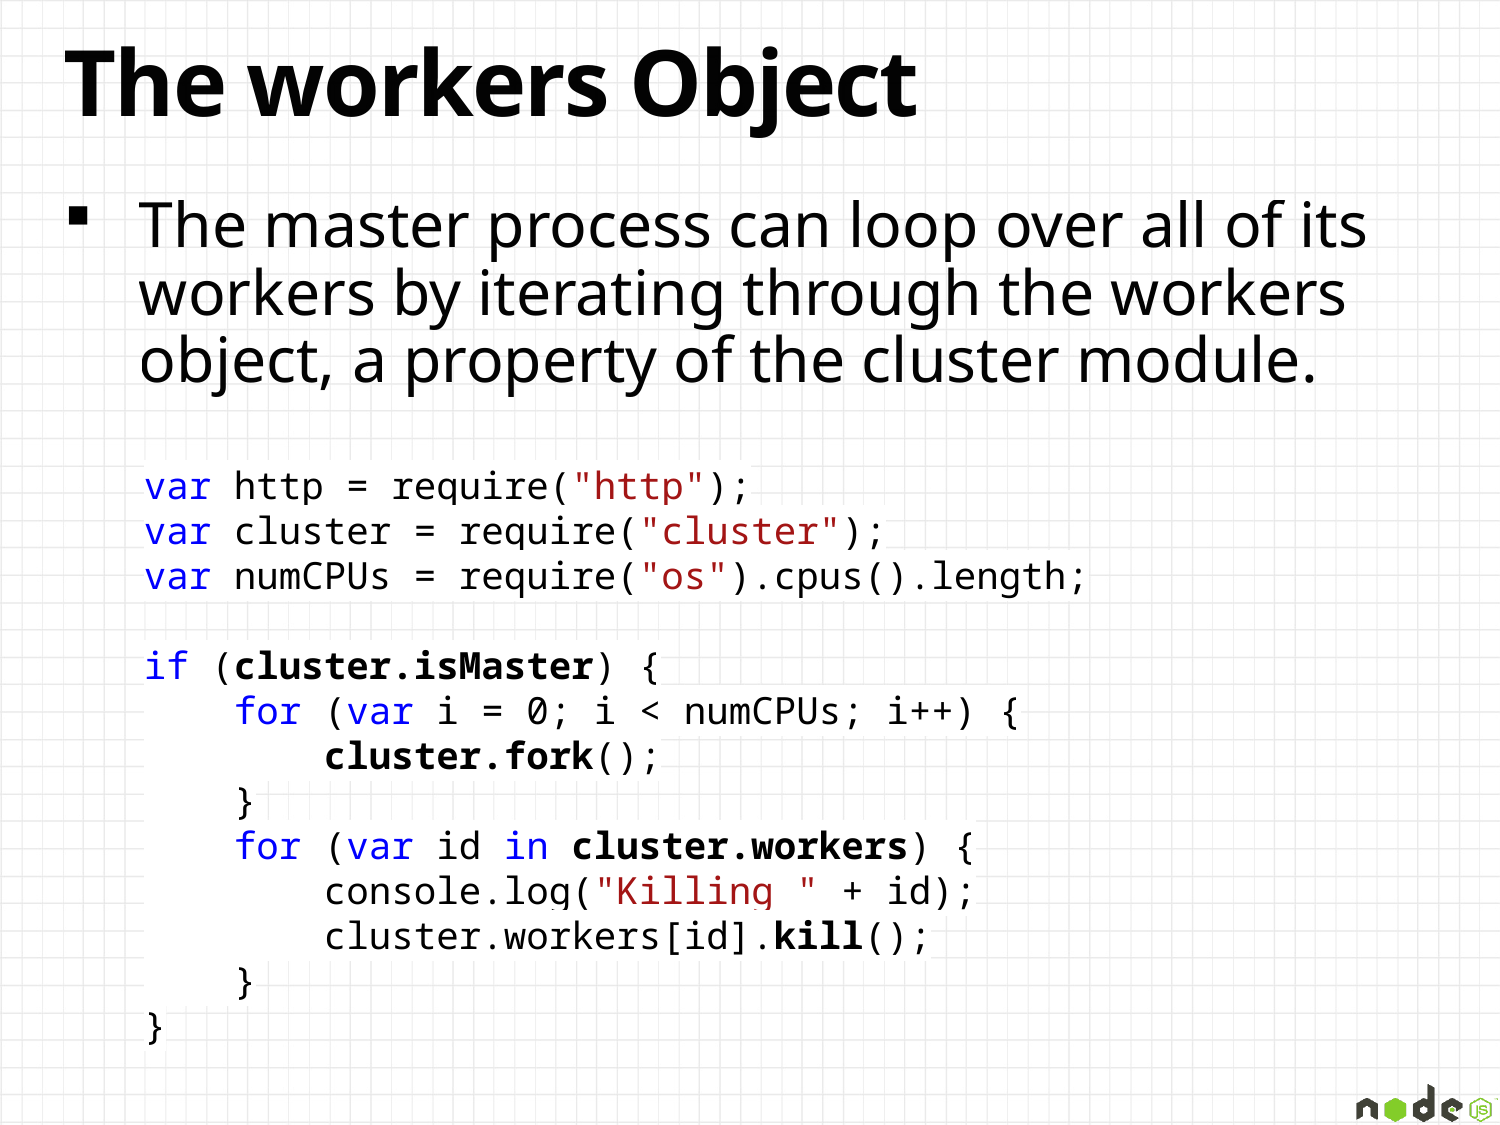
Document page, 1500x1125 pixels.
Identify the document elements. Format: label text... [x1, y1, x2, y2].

title The workers Object [63, 37, 1436, 138]
list The master process can loop over all of its workers by iterating through the workers object, a property of the cluster module. [63, 193, 1436, 399]
text_box var http = require("http"); var cluster = require("cluster"); var numCPUs = require("os").cpus().length; if (cluster.isMaster) { for (var i = 0; i < numCPUs; i++) { cluster.fork(); } for (var id in cluster.workers) { console.log("Killing " + id); cluster.workers[id].kill(); } } [129, 454, 1309, 1055]
picture [0, 0, 1500, 1125]
